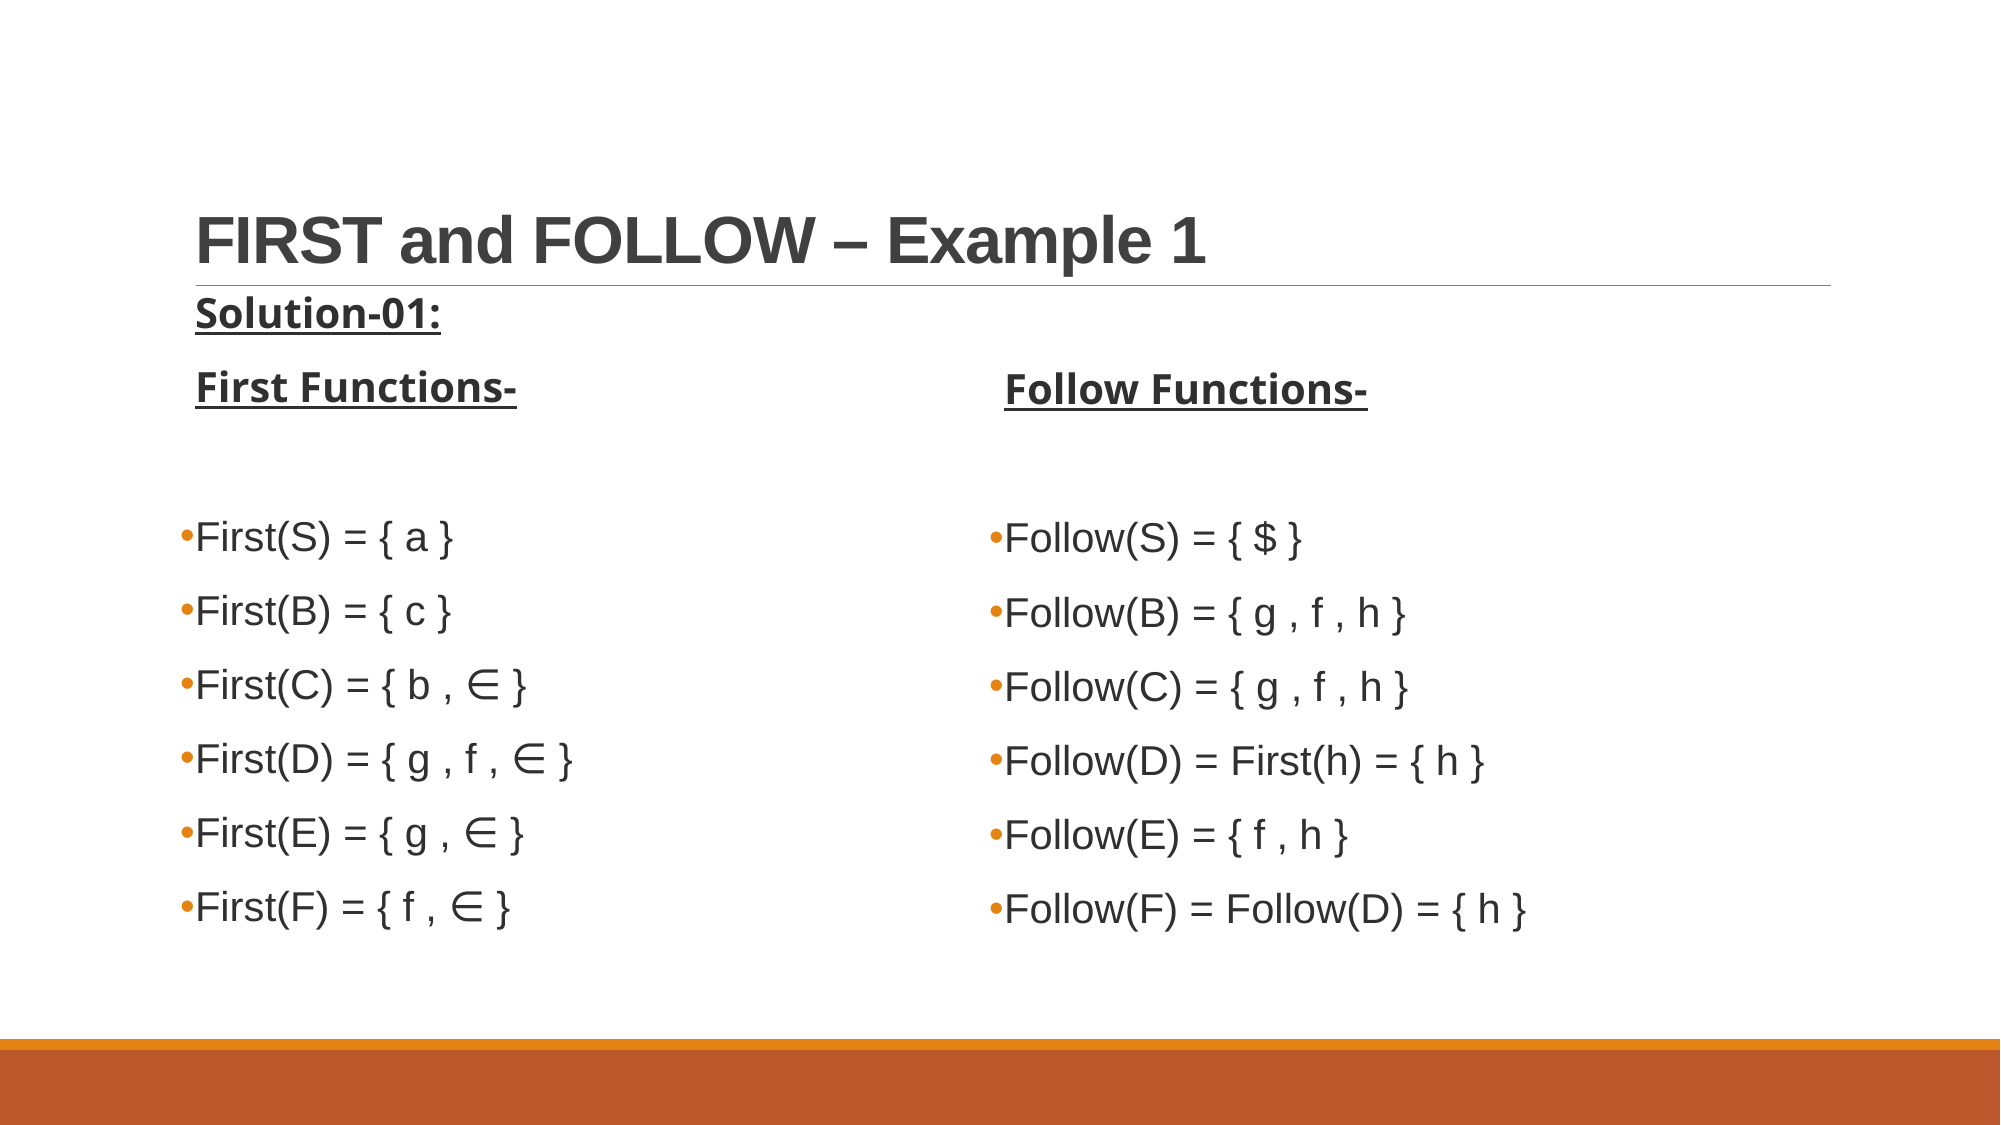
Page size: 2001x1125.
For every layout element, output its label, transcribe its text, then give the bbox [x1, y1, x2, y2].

title FIRST and FOLLOW – Example 1 [180, 47, 1830, 285]
list Solution-01: First Functions- First(S) = { a } First(B) = { c } First(C) = { b , ∈ } First(D) = { g , f , ∈ } First(E) = { g , ∈ } First(F) = { f , ∈ } [180, 285, 1830, 1043]
text_box Follow Functions- Follow(S) = { $ } Follow(B) = { g , f , h } Follow(C) = { g , f , h } Follow(D) = First(h) = { h } Follow(E) = { f , h } Follow(F) = Follow(D) = { h } [989, 361, 1913, 1055]
